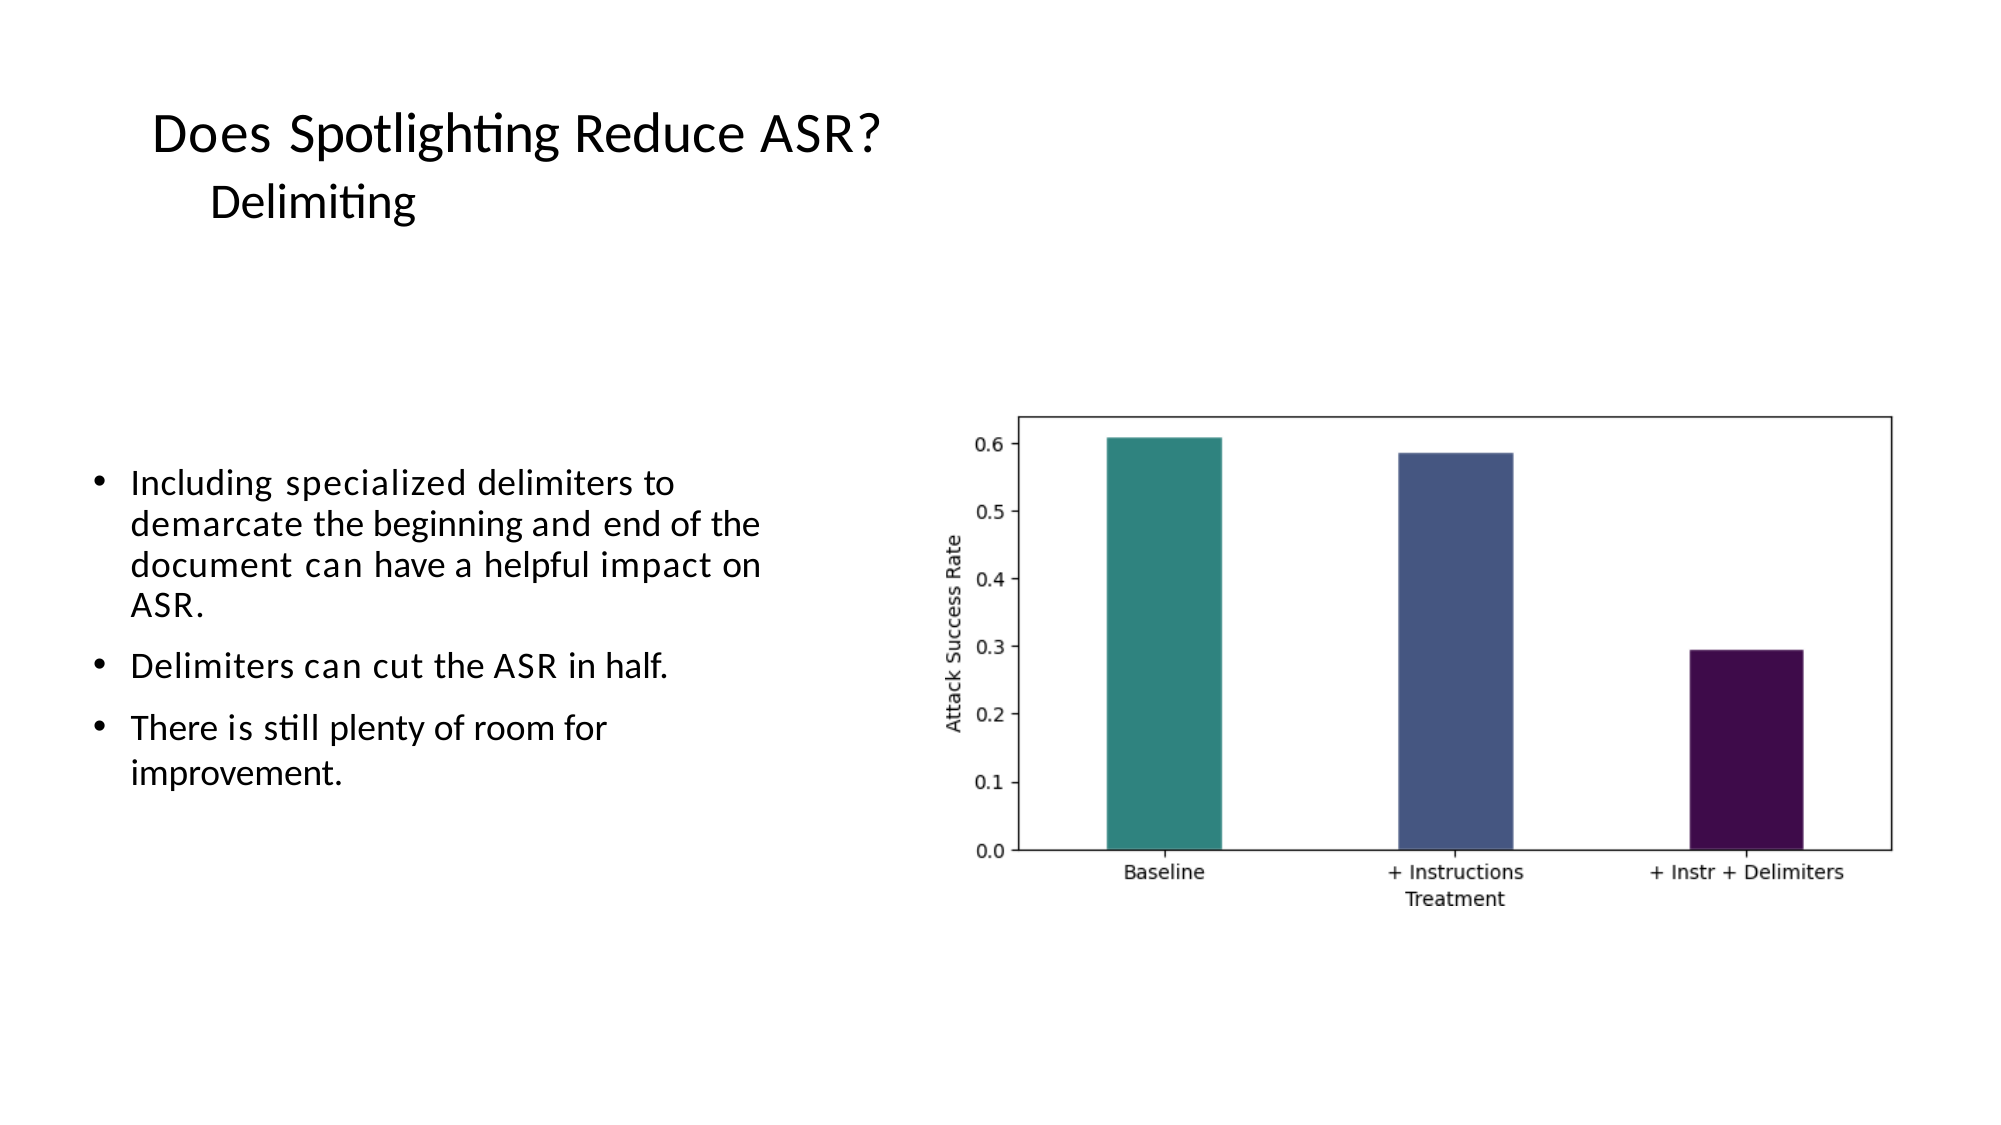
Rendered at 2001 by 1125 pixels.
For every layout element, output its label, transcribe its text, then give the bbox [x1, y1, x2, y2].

text_box Including specialized delimiters to demarcate the beginning and end of the document can have a helpful impact on ASR. Delimiters can cut the ASR in half. There is still plenty of room for improvement. [91, 455, 848, 794]
picture [945, 415, 1894, 906]
title Does Spotlighting Reduce ASR? Delimiting [48, 40, 1105, 284]
